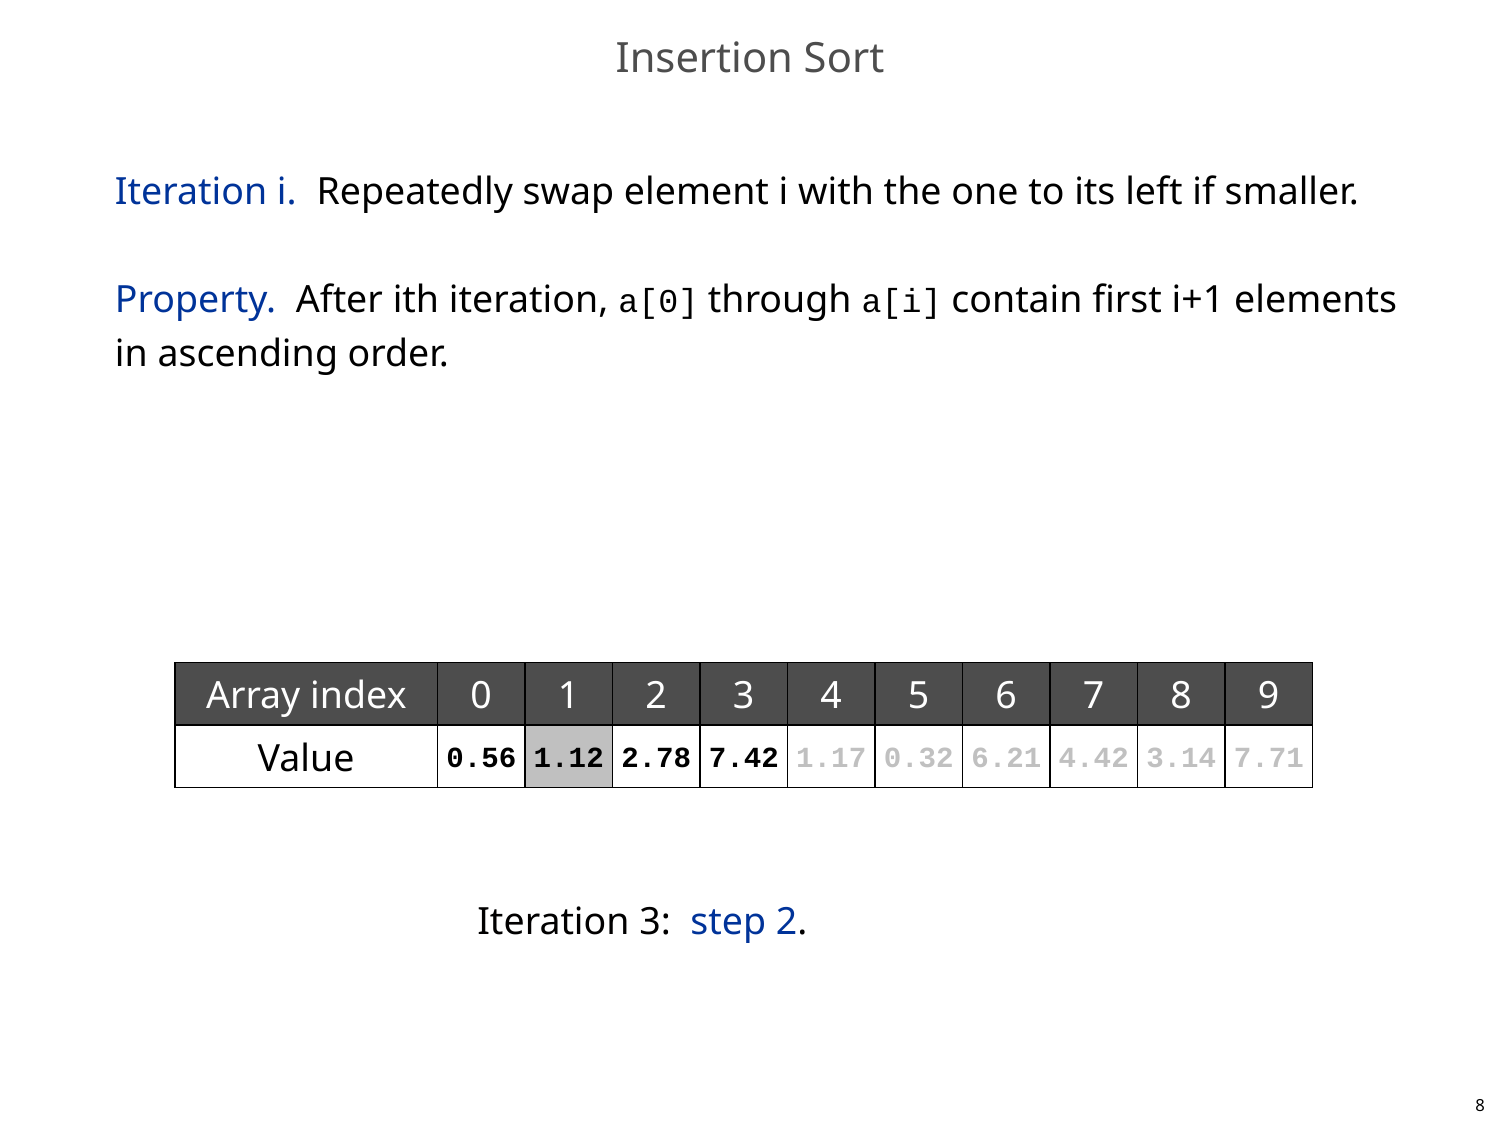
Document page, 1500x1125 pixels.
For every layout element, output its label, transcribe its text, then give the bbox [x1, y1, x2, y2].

slide_number 8 [1187, 1087, 1500, 1125]
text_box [174, 662, 1313, 726]
title Insertion Sort [0, 24, 1500, 101]
list Iteration i. Repeatedly swap element i with the one to its left if smaller. Property. After ith iteration, a[0] through a[i] contain first i+1 elements in ascending order. [99, 149, 1426, 1038]
